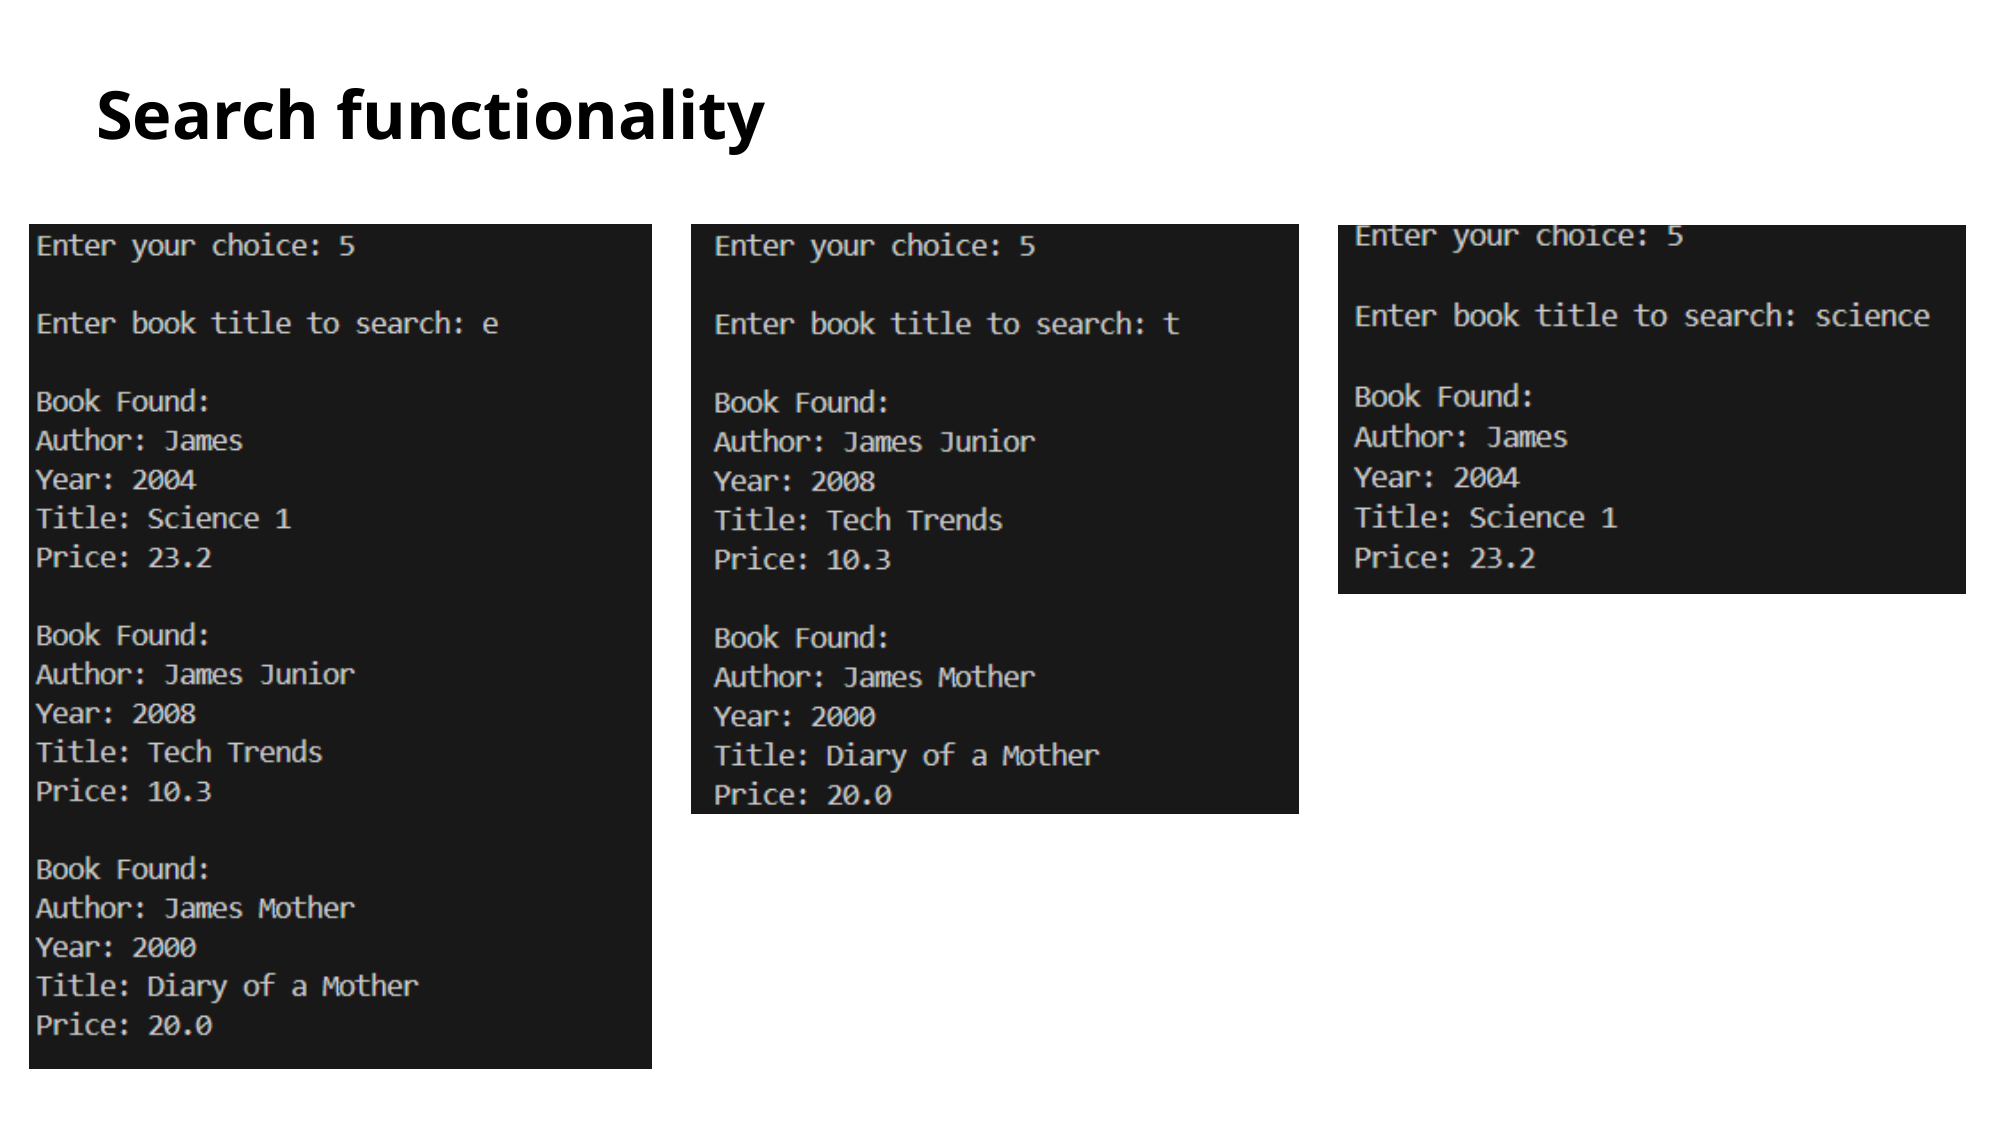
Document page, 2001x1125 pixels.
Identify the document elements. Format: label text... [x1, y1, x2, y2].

picture [1338, 224, 1966, 594]
title Search functionality [81, 0, 1544, 225]
picture [691, 224, 1299, 814]
picture [29, 224, 652, 1069]
